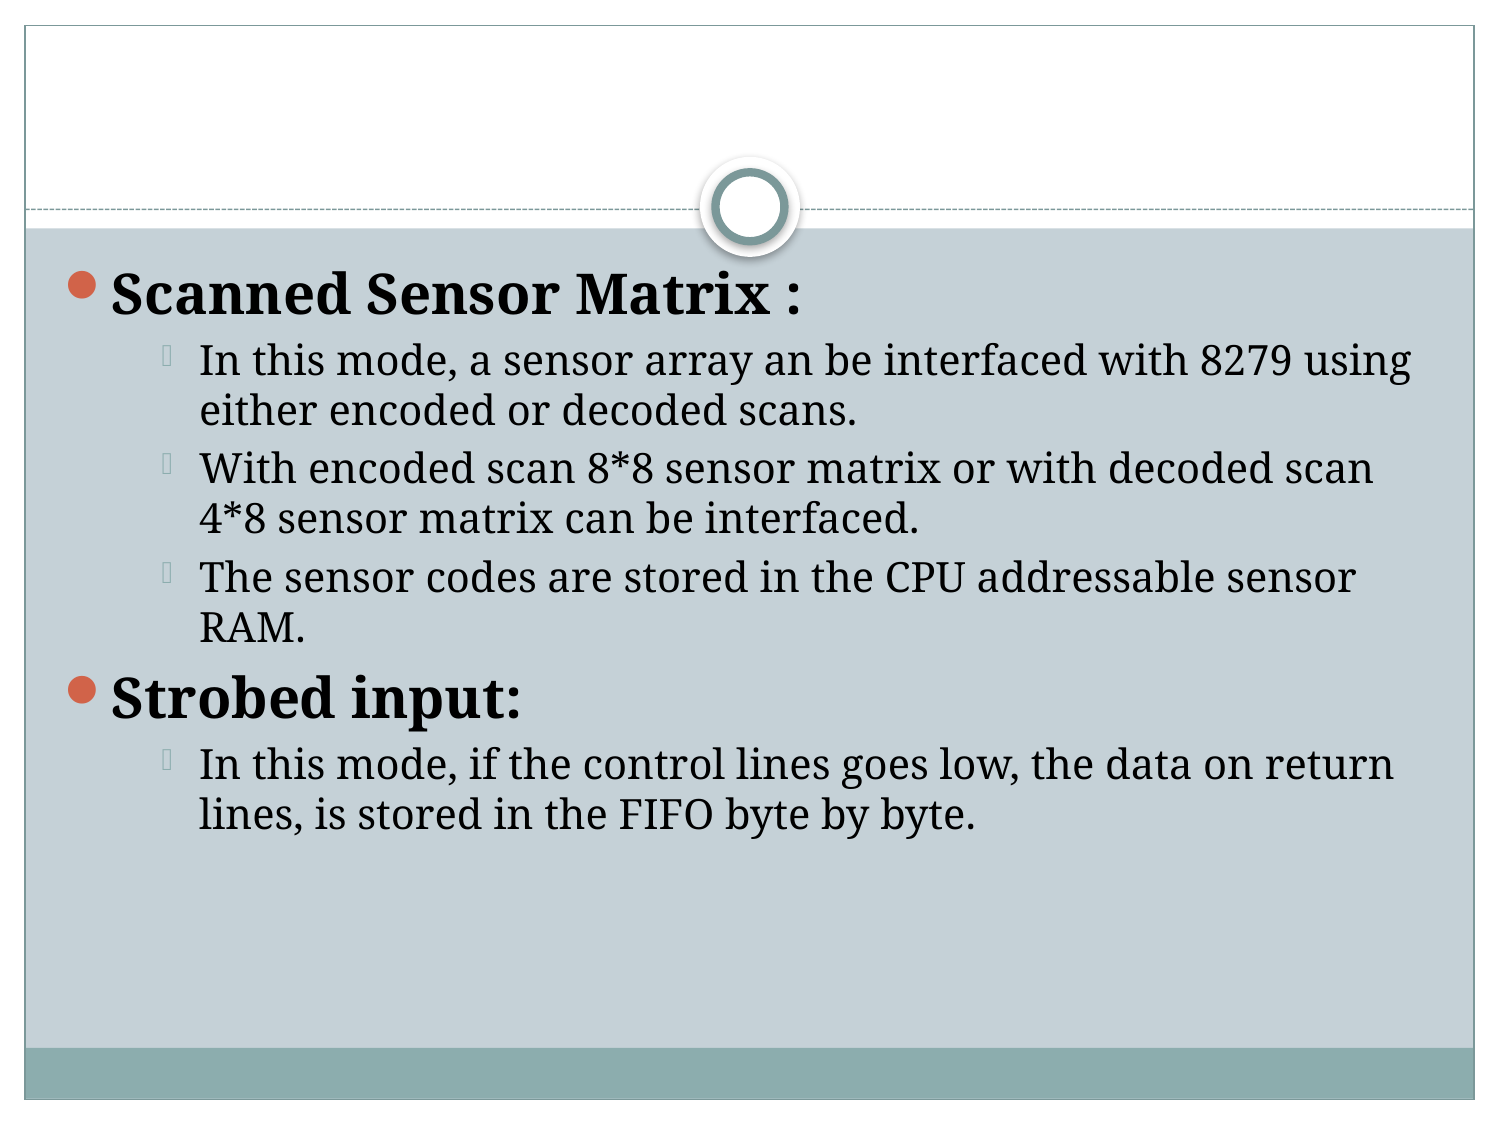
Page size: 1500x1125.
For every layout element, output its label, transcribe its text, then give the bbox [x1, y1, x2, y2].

list Scanned Sensor Matrix : In this mode, a sensor array an be interfaced with 8279 using either encoded or decoded scans. With encoded scan 8*8 sensor matrix or with decoded scan 4*8 sensor matrix can be interfaced. The sensor codes are stored in the CPU addressable sensor RAM. Strobed input: In this mode, if the control lines goes low, the data on return lines, is stored in the FIFO byte by byte. [49, 250, 1445, 1001]
